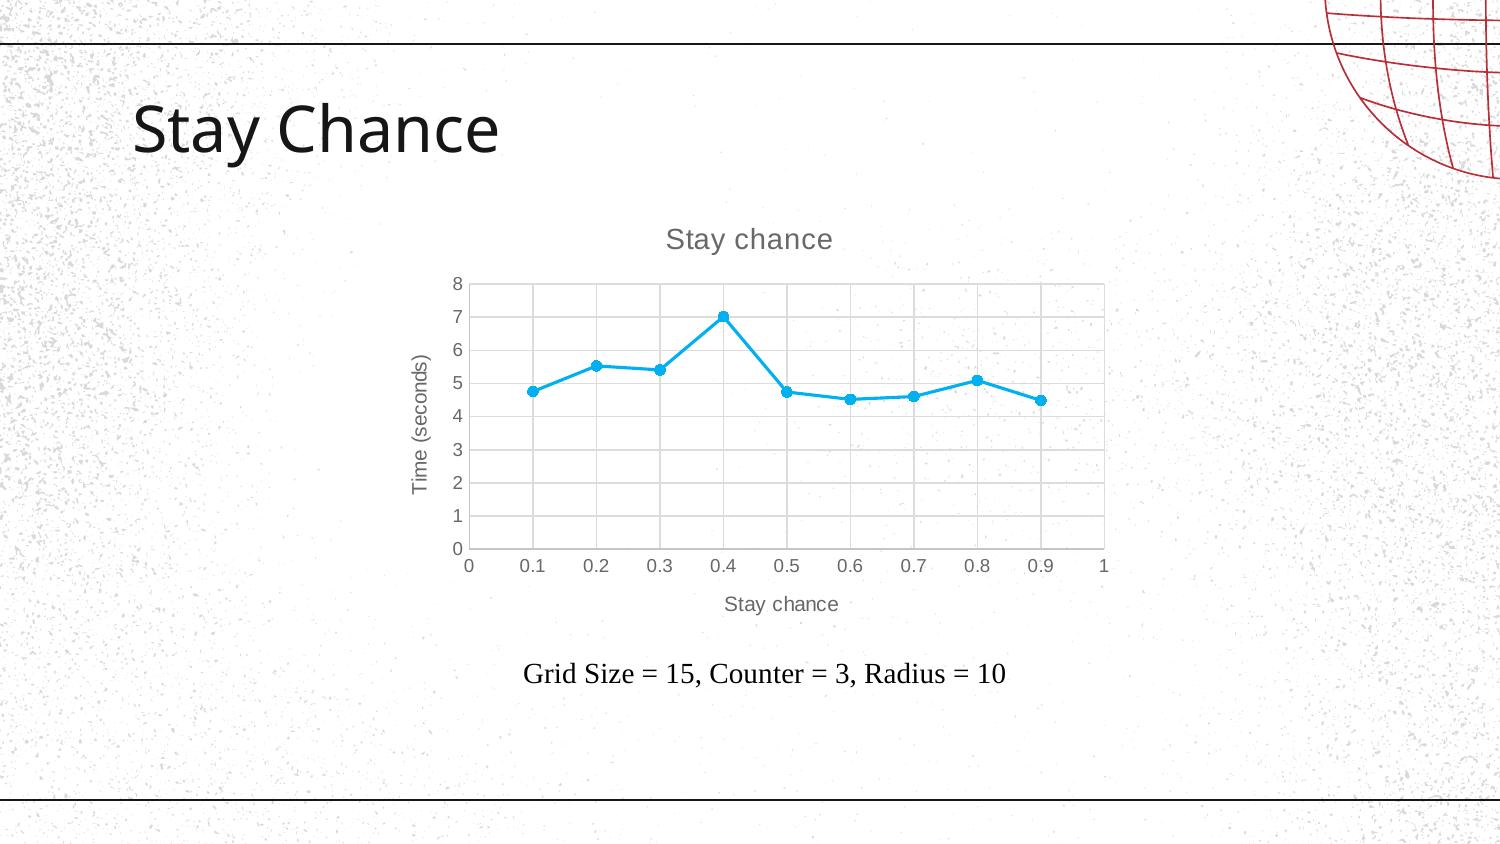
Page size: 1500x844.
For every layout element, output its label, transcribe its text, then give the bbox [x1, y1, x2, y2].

title Stay Chance [116, 72, 1325, 245]
chart [374, 196, 1126, 648]
text_box Grid Size = 15, Counter = 3, Radius = 10 [333, 646, 1189, 697]
